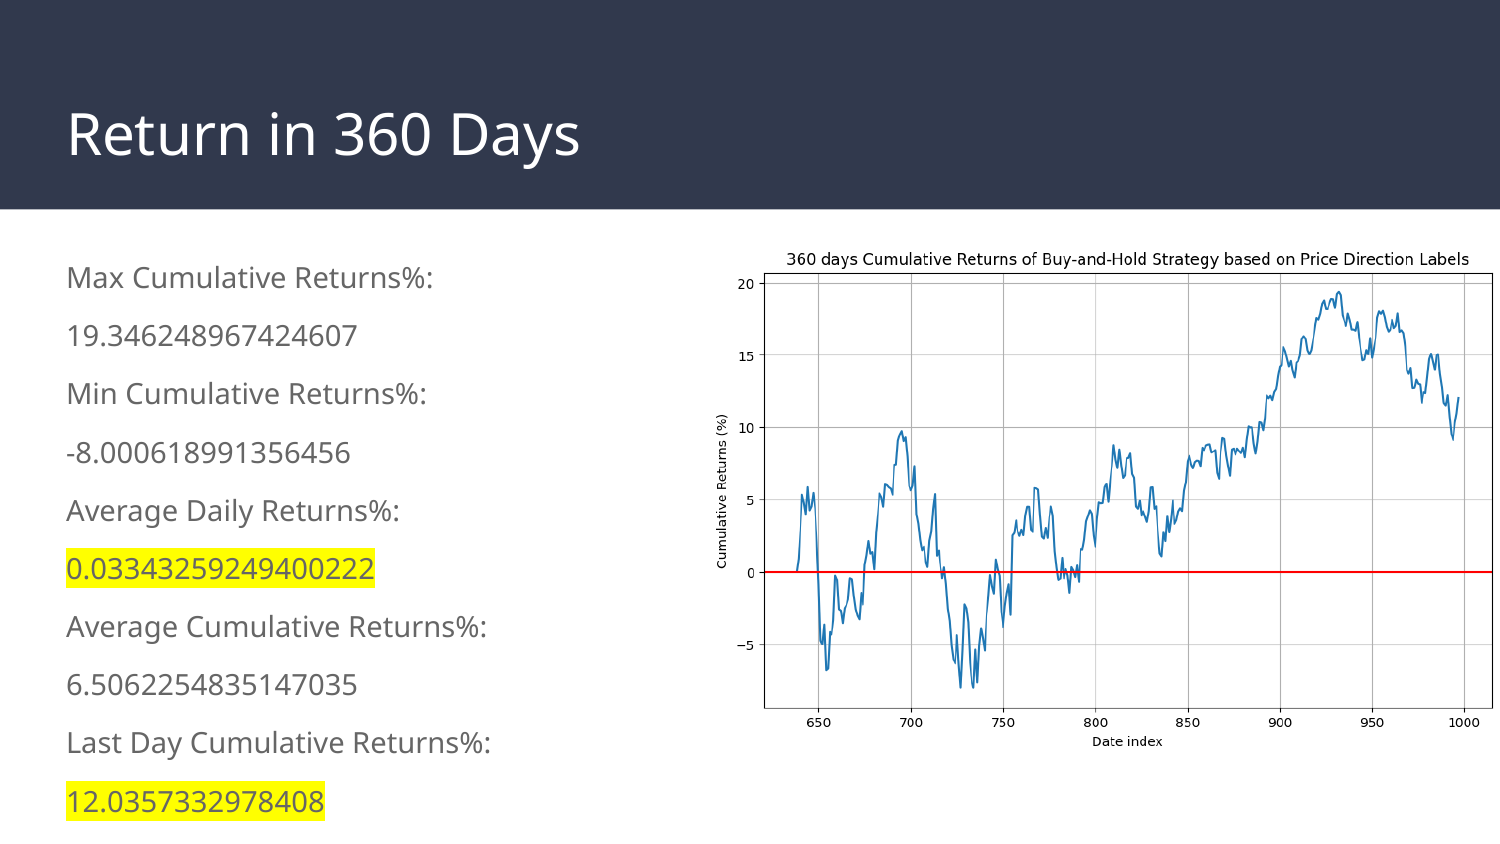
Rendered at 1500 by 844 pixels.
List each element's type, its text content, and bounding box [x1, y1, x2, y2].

picture [707, 242, 1500, 757]
list Max Cumulative Returns%: 19.346248967424607 Min Cumulative Returns%: -8.000618991356456 Average Daily Returns%: 0.03343259249400222 Average Cumulative Returns%: 6.5062254835147035 Last Day Cumulative Returns%: 12.0357332978408 [51, 247, 701, 752]
title Return in 360 Days [51, 82, 1449, 185]
